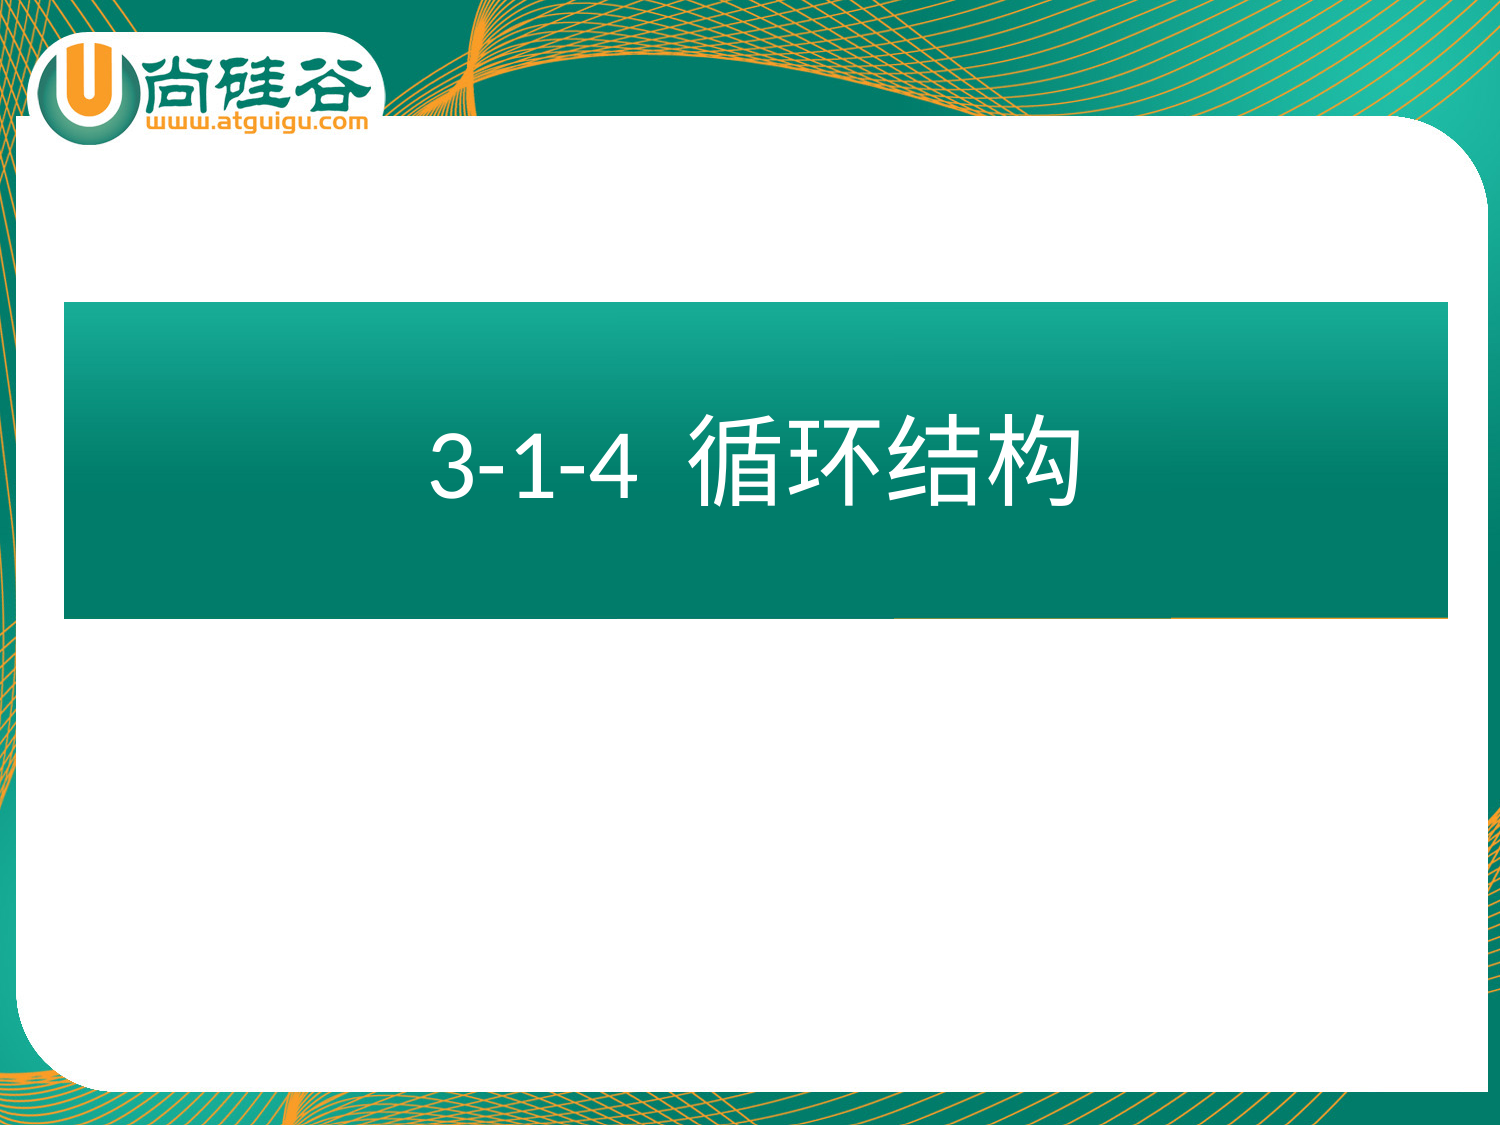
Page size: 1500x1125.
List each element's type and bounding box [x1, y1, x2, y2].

list [64, 302, 1448, 620]
picture [0, 0, 1500, 1125]
